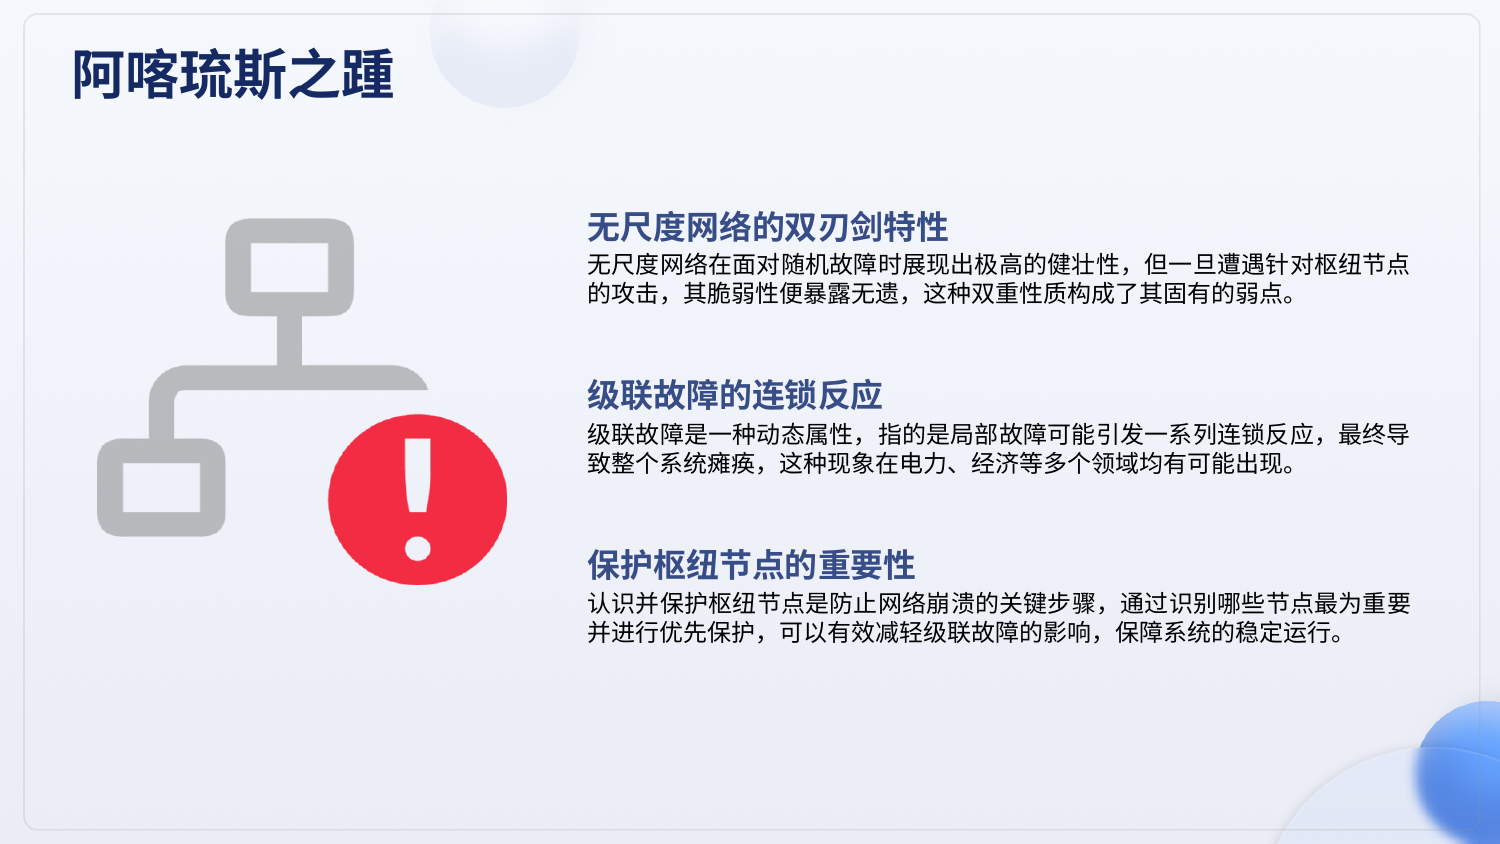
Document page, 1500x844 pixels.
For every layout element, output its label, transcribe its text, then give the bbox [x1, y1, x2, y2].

text_box 认识并保护枢纽节点是防止网络崩溃的关键步骤，通过识别哪些节点最为重要并进行优先保护，可以有效减轻级联故障的影响，保障系统的稳定运行。 [571, 572, 1427, 662]
text_box 级联故障是一种动态属性，指的是局部故障可能引发一系列连锁反应，最终导致整个系统瘫痪，这种现象在电力、经济等多个领域均有可能出现。 [571, 403, 1427, 493]
text_box 无尺度网络的双刃剑特性 [571, 185, 1115, 234]
text_box 无尺度网络在面对随机故障时展现出极高的健壮性，但一旦遭遇针对枢纽节点的攻击，其脆弱性便暴露无遗，这种双重性质构成了其固有的弱点。 [571, 234, 1427, 323]
text_box 保护枢纽节点的重要性 [571, 524, 1370, 572]
text_box 阿喀琉斯之踵 [55, 16, 1452, 121]
picture [0, 0, 1500, 844]
text_box 级联故障的连锁反应 [571, 354, 1312, 403]
